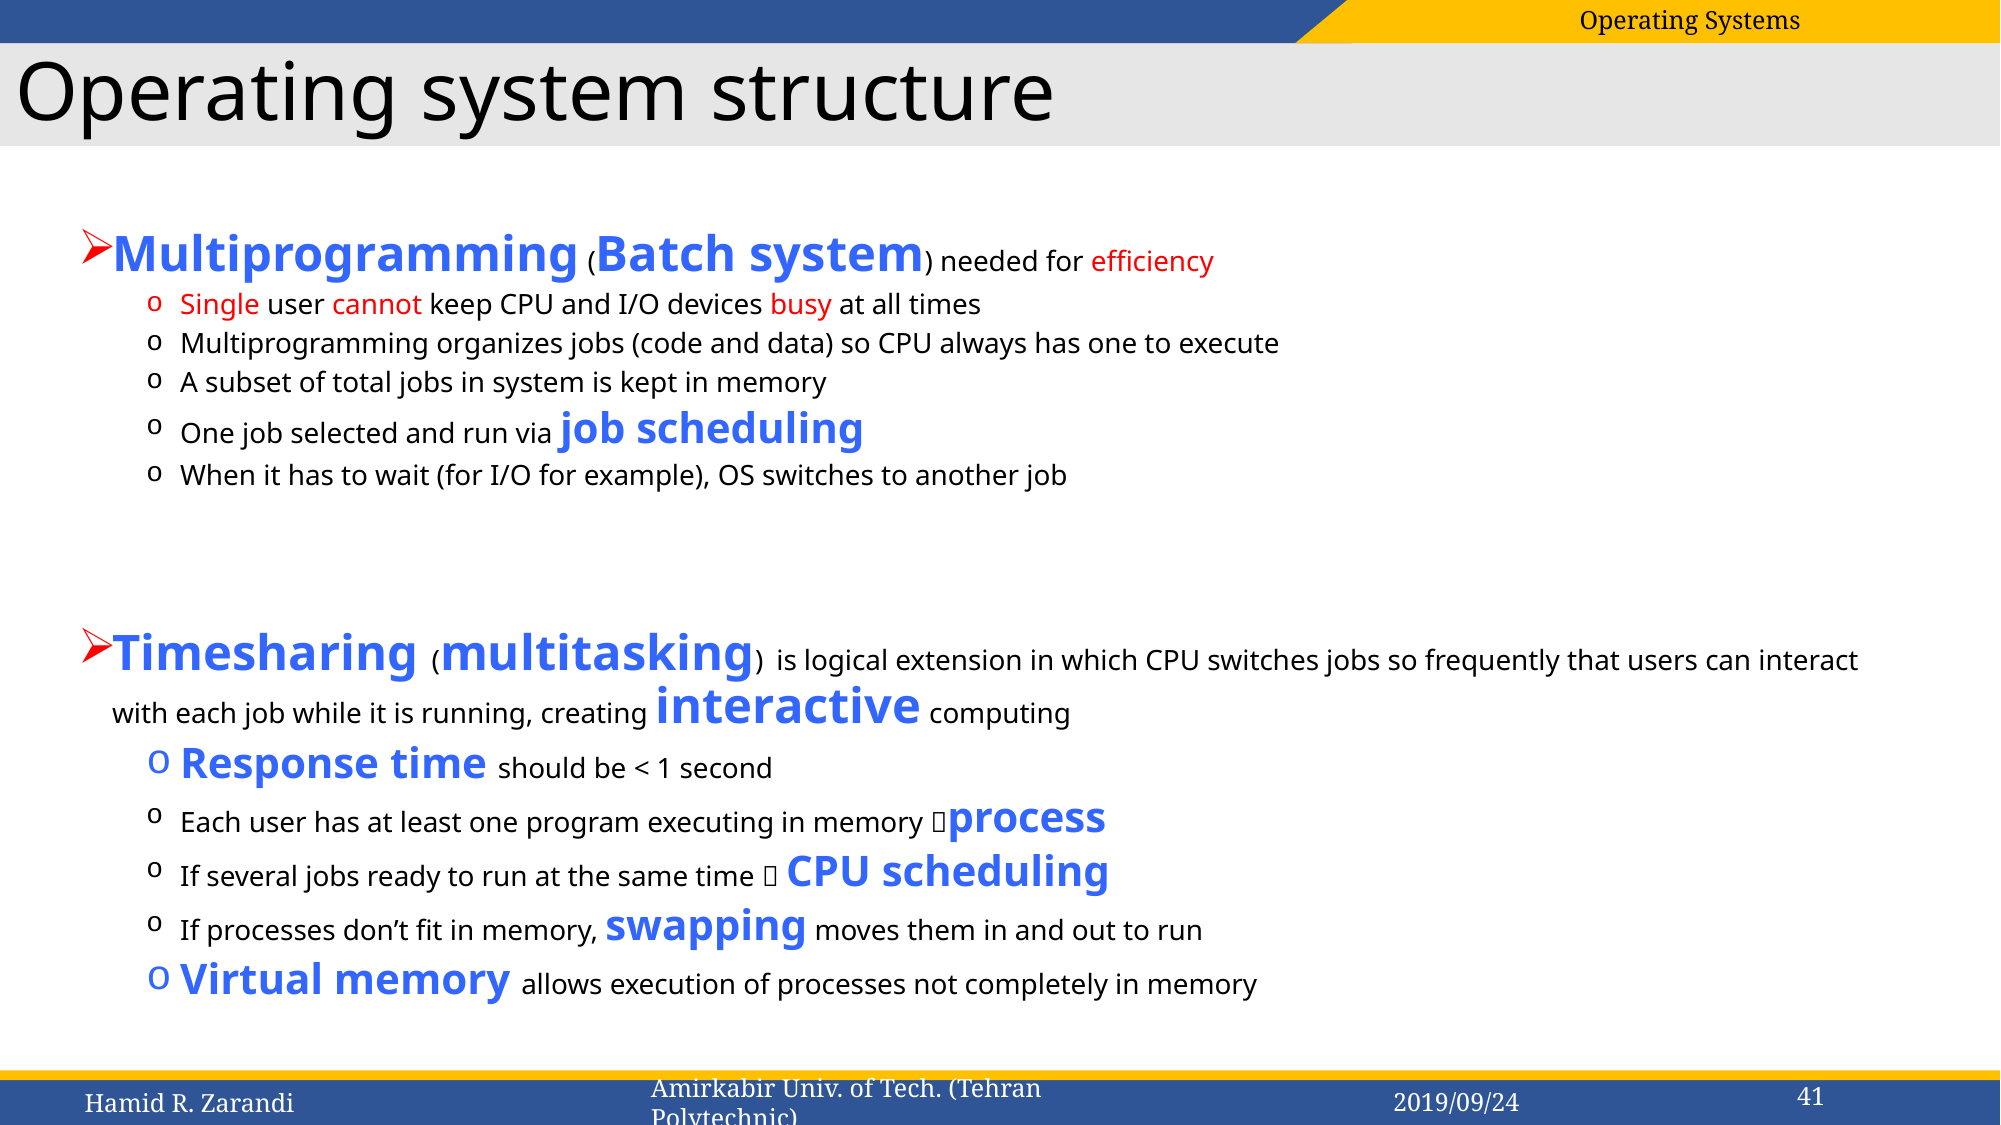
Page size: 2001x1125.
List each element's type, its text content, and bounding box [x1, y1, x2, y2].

list Multiprogramming (Batch system) needed for efficiency Single user cannot keep CPU and I/O devices busy at all times Multiprogramming organizes jobs (code and data) so CPU always has one to execute A subset of total jobs in system is kept in memory One job selected and run via job scheduling When it has to wait (for I/O for example), OS switches to another job Timesharing (multitasking) is logical extension in which CPU switches jobs so frequently that users can interact with each job while it is running, creating interactive computing Response time should be < 1 second Each user has at least one program executing in memory process If several jobs ready to run at the same time  CPU scheduling If processes don’t fit in memory, swapping moves them in and out to run Virtual memory allows execution of processes not completely in memory [63, 170, 1937, 1014]
title Operating system structure [0, 43, 2000, 146]
